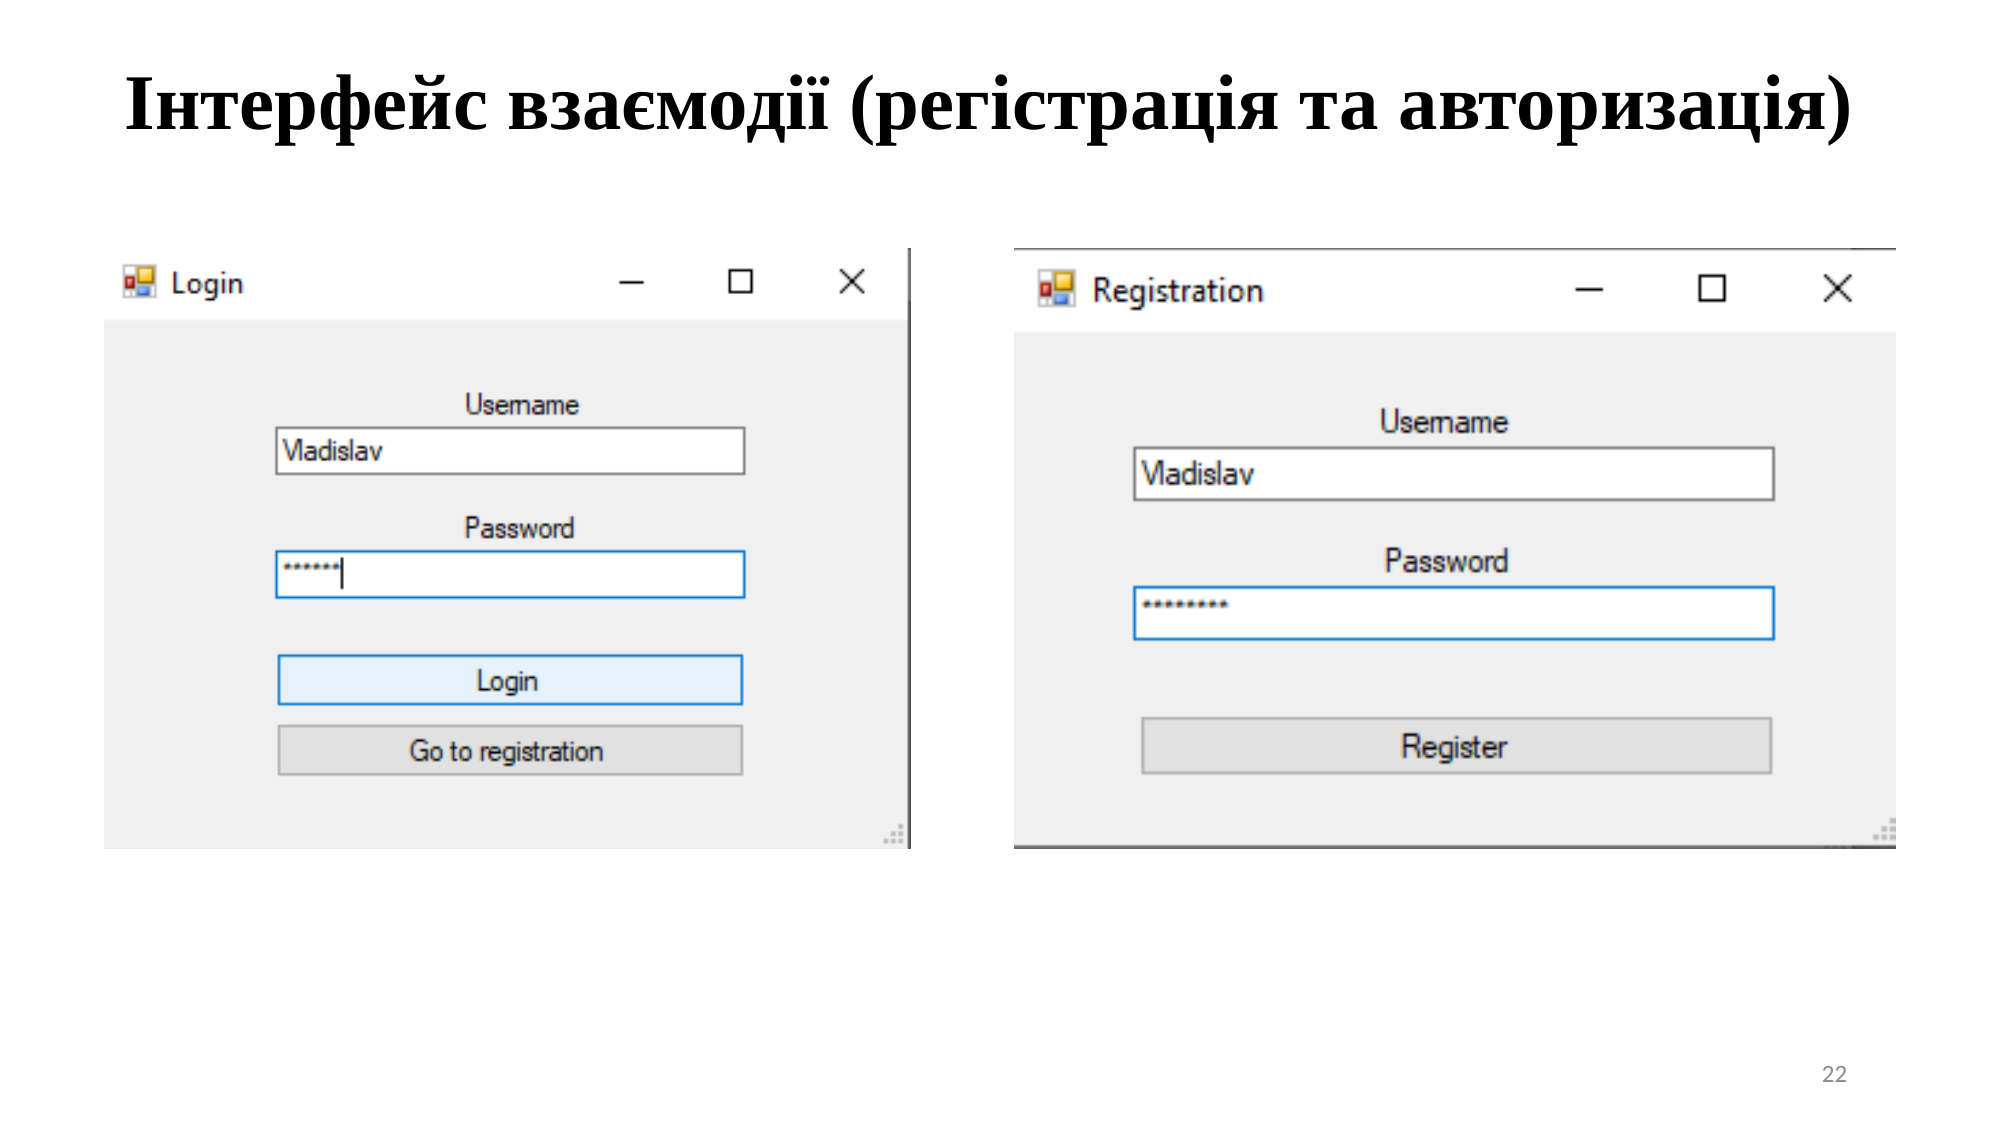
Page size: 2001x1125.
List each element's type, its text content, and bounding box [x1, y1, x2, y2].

text_box Інтерфейс взаємодії (регістрація та авторизація) [104, 54, 1896, 159]
picture [104, 248, 911, 849]
picture [1014, 248, 1896, 849]
slide_number 22 [1412, 1042, 1863, 1103]
